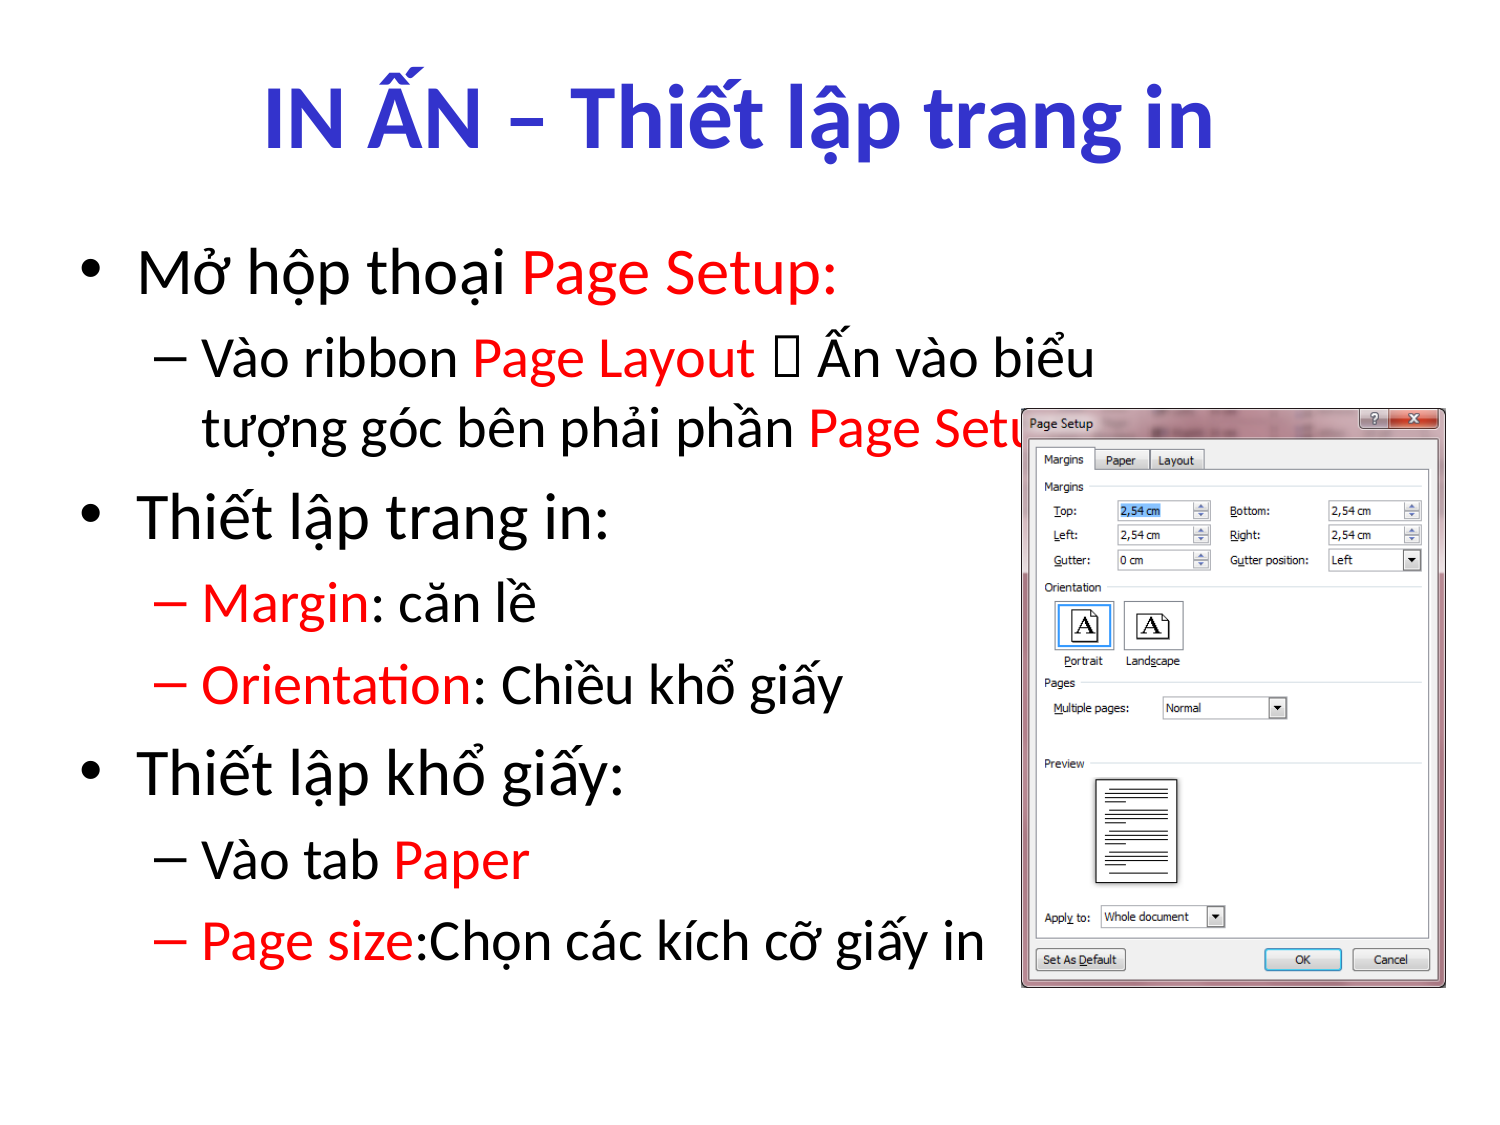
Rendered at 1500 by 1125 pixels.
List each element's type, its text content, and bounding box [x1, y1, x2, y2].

list Mở hộp thoại Page Setup: Vào ribbon Page Layout  Ấn vào biểu tượng góc bên phải phần Page Setup Thiết lập trang in: Margin: căn lề Orientation: Chiều khổ giấy Thiết lập khổ giấy: Vào tab Paper Page size:Chọn các kích cỡ giấy in [64, 220, 1140, 1083]
title IN ẤN – Thiết lập trang in [64, 31, 1415, 192]
picture [1021, 408, 1446, 988]
